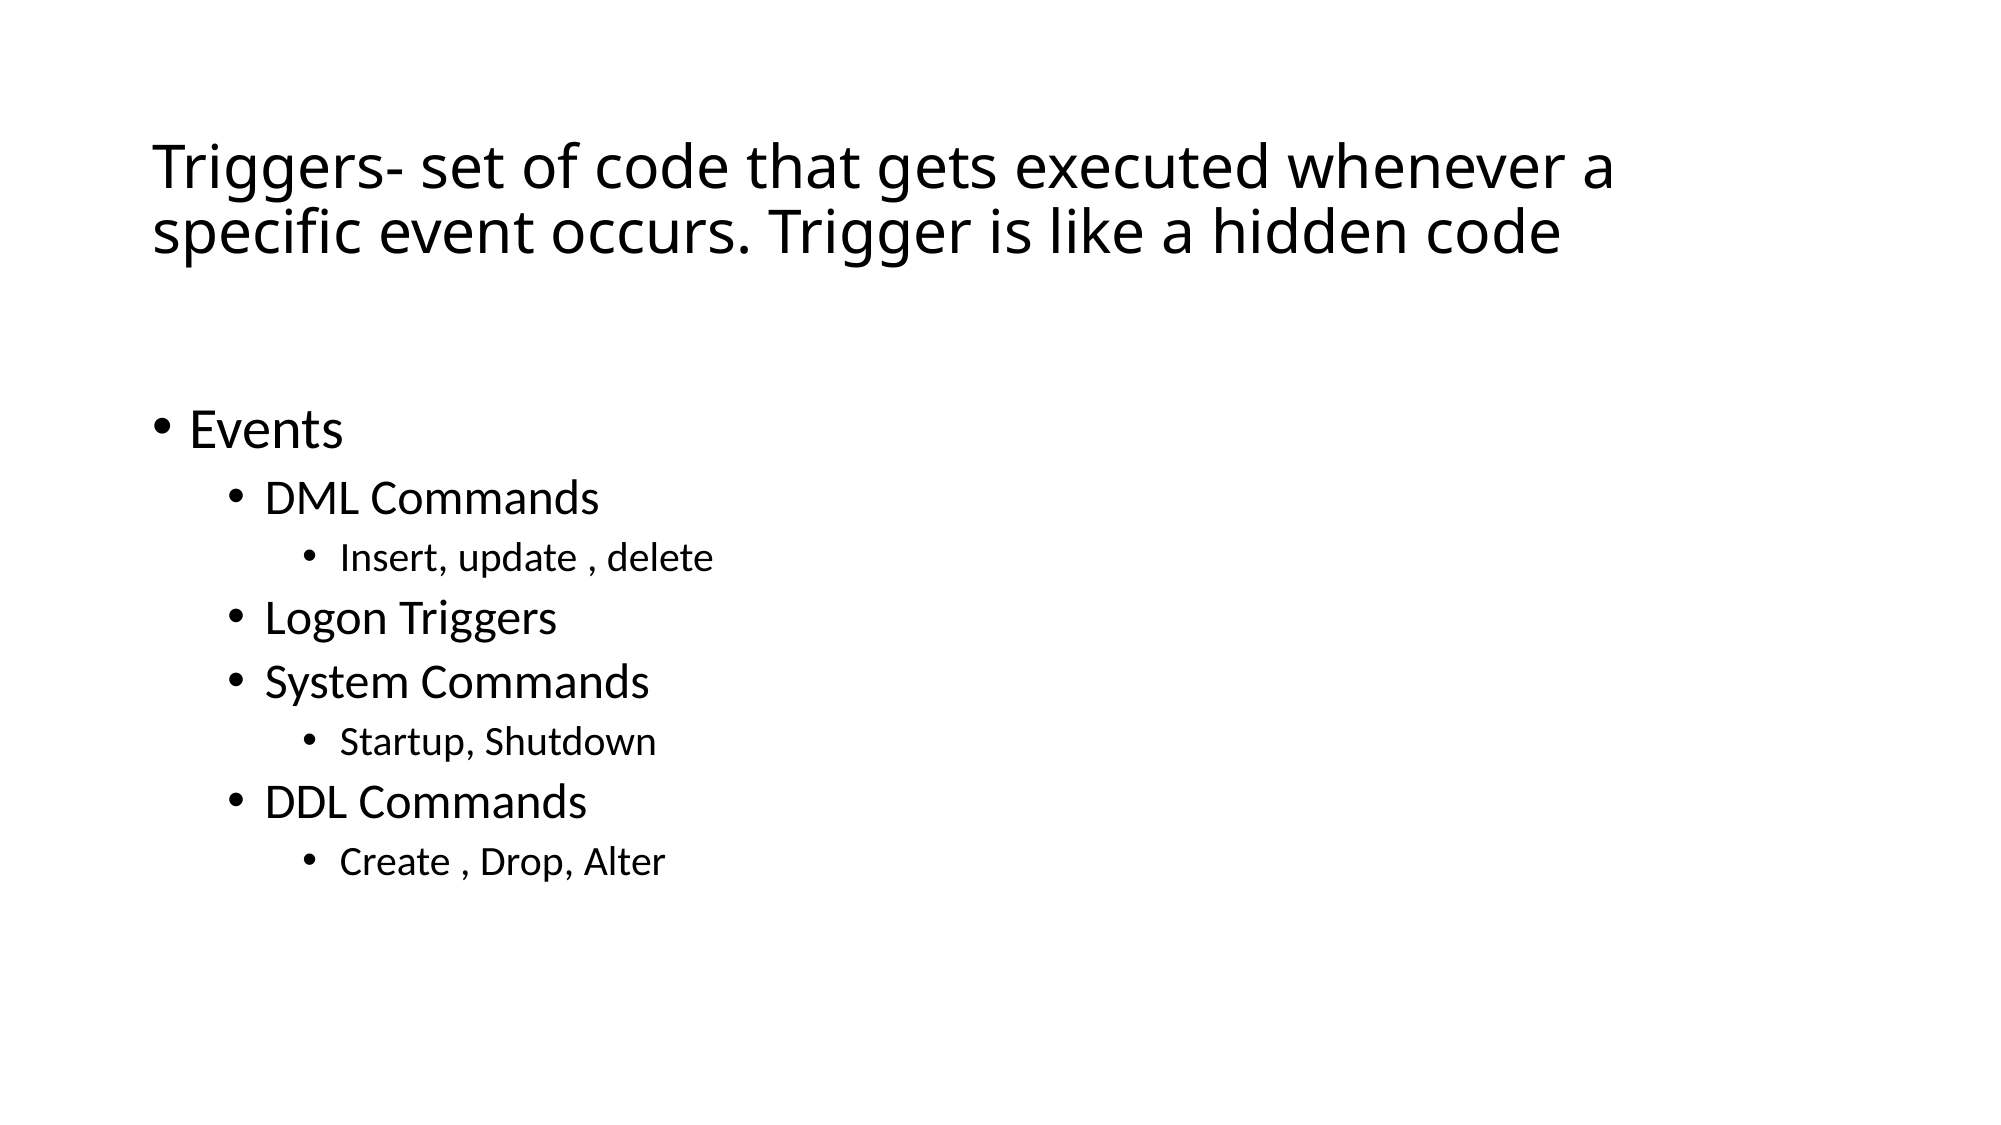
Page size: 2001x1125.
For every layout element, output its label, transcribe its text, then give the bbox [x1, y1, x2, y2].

title Triggers- set of code that gets executed whenever a specific event occurs. Trigger is like a hidden code [137, 59, 1649, 278]
list Events DML Commands Insert, update , delete Logon Triggers System Commands Startup, Shutdown DDL Commands Create , Drop, Alter [137, 299, 1863, 1014]
